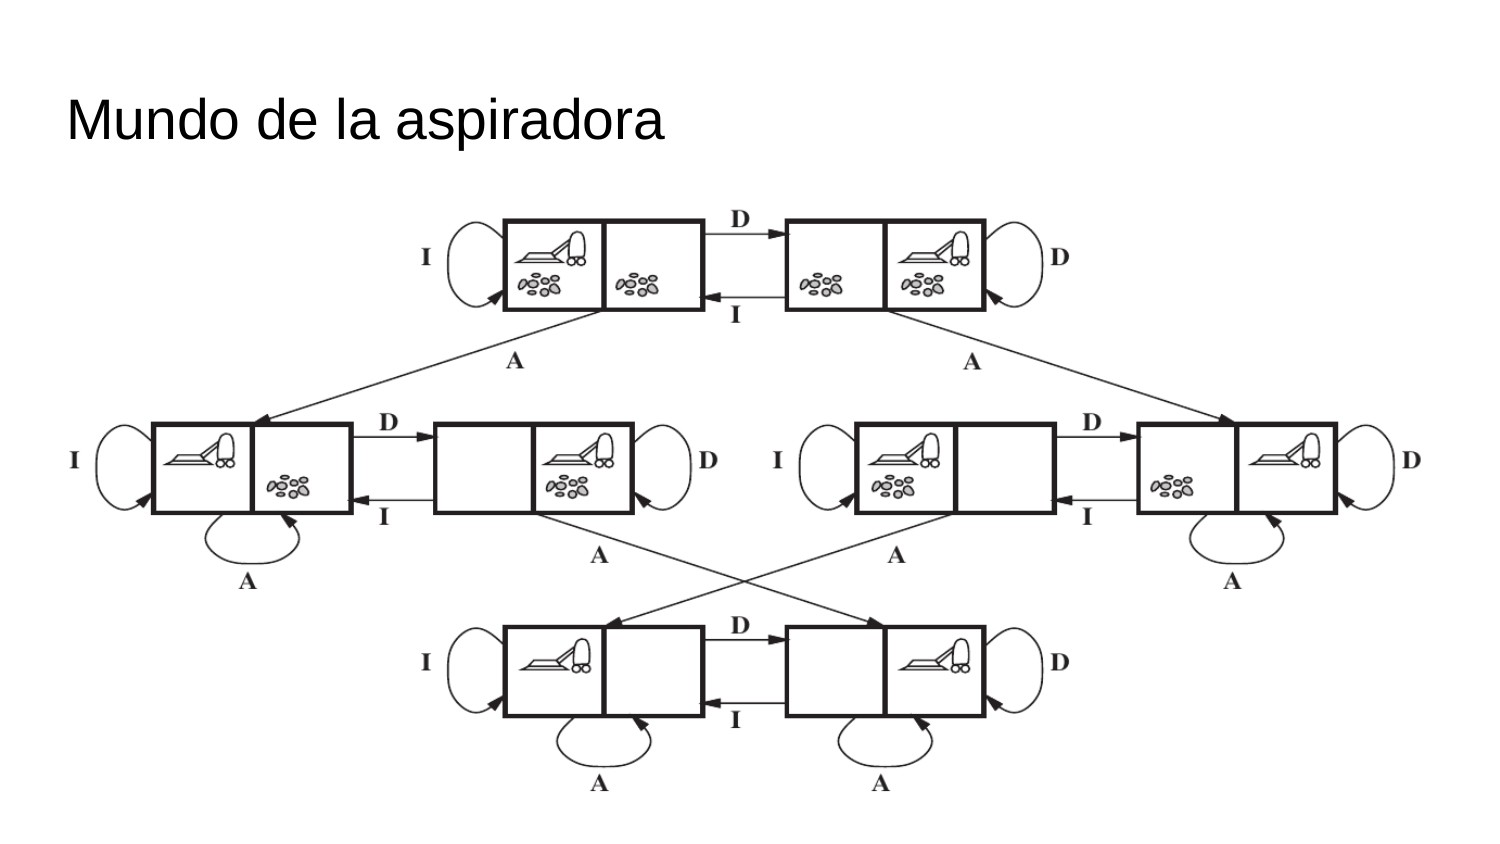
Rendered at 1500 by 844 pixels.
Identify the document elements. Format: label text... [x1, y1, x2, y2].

picture [63, 187, 1437, 815]
title Mundo de la aspiradora [51, 72, 1449, 167]
